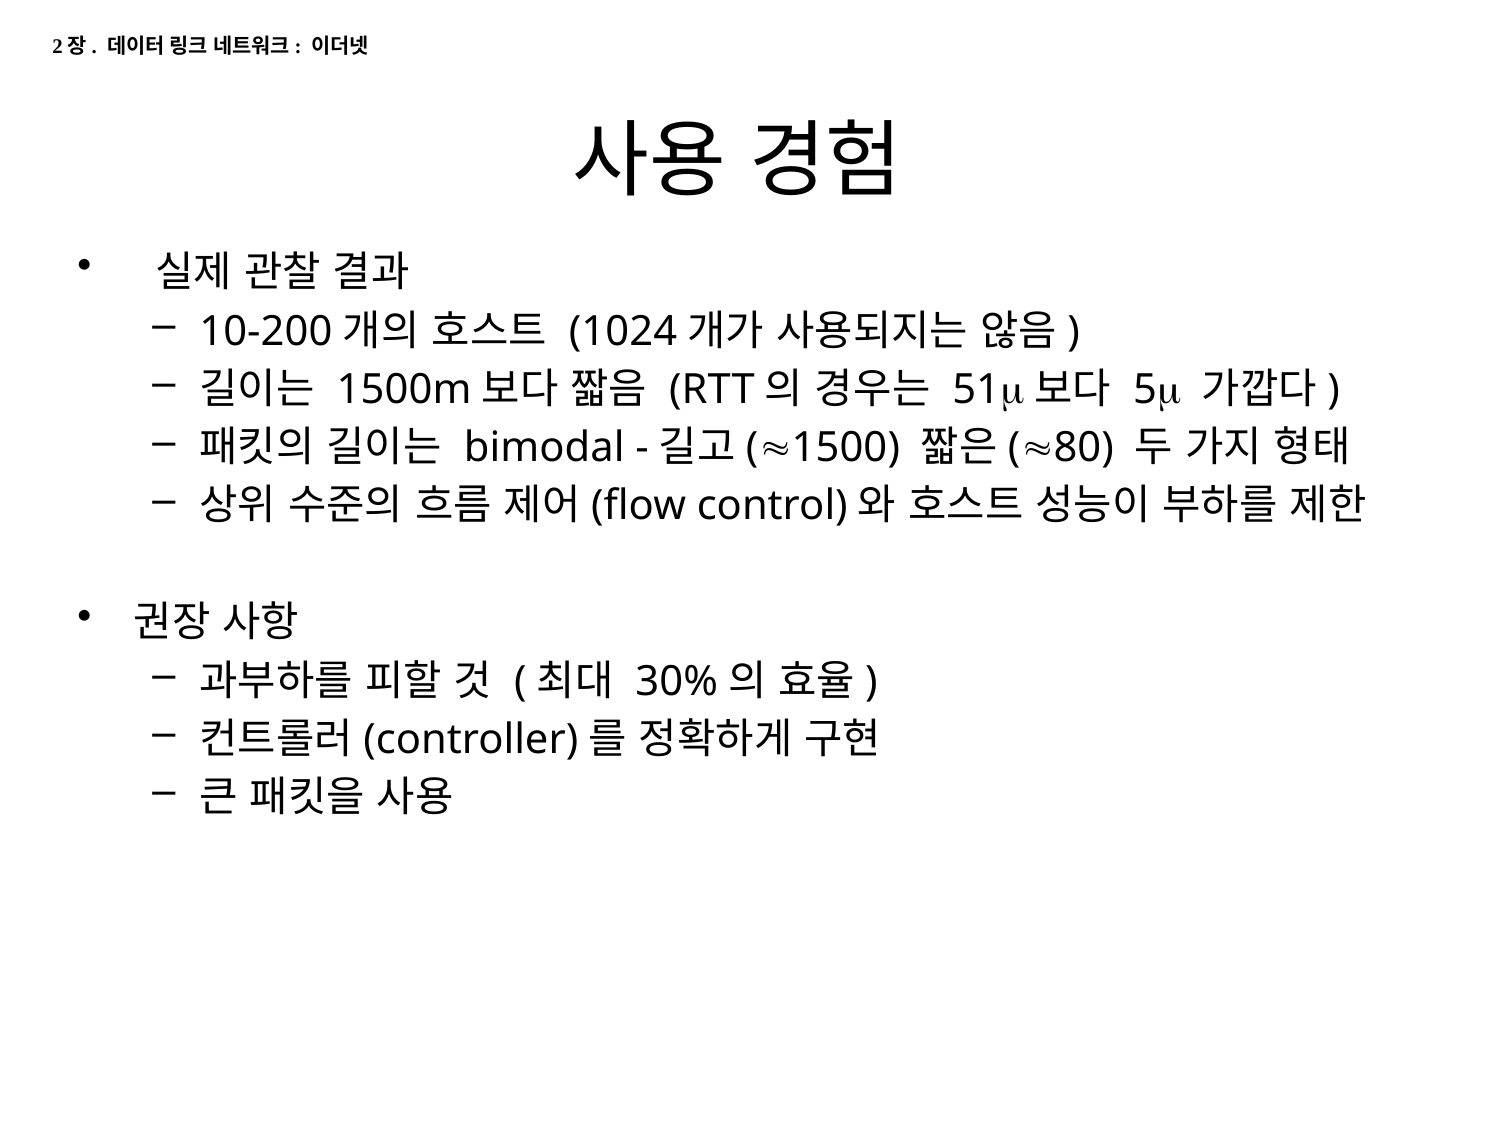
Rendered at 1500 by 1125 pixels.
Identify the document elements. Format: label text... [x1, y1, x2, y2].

list 실제 관찰 결과 10-200개의 호스트 (1024개가 사용되지는 않음) 길이는 1500m보다 짧음 (RTT의 경우는 51보다 5 가깝다) 패킷의 길이는 bimodal -길고(1500) 짧은(80) 두 가지 형태 상위 수준의 흐름 제어(flow control)와 호스트 성능이 부하를 제한 권장 사항 과부하를 피할 것 (최대 30%의 효율) 컨트롤러(controller)를 정확하게 구현 큰 패킷을 사용 [62, 237, 1463, 1076]
text_box 2장. 데이터 링크 네트워크: 이더넷 [37, 24, 700, 65]
title 사용 경험 [99, 99, 1376, 213]
